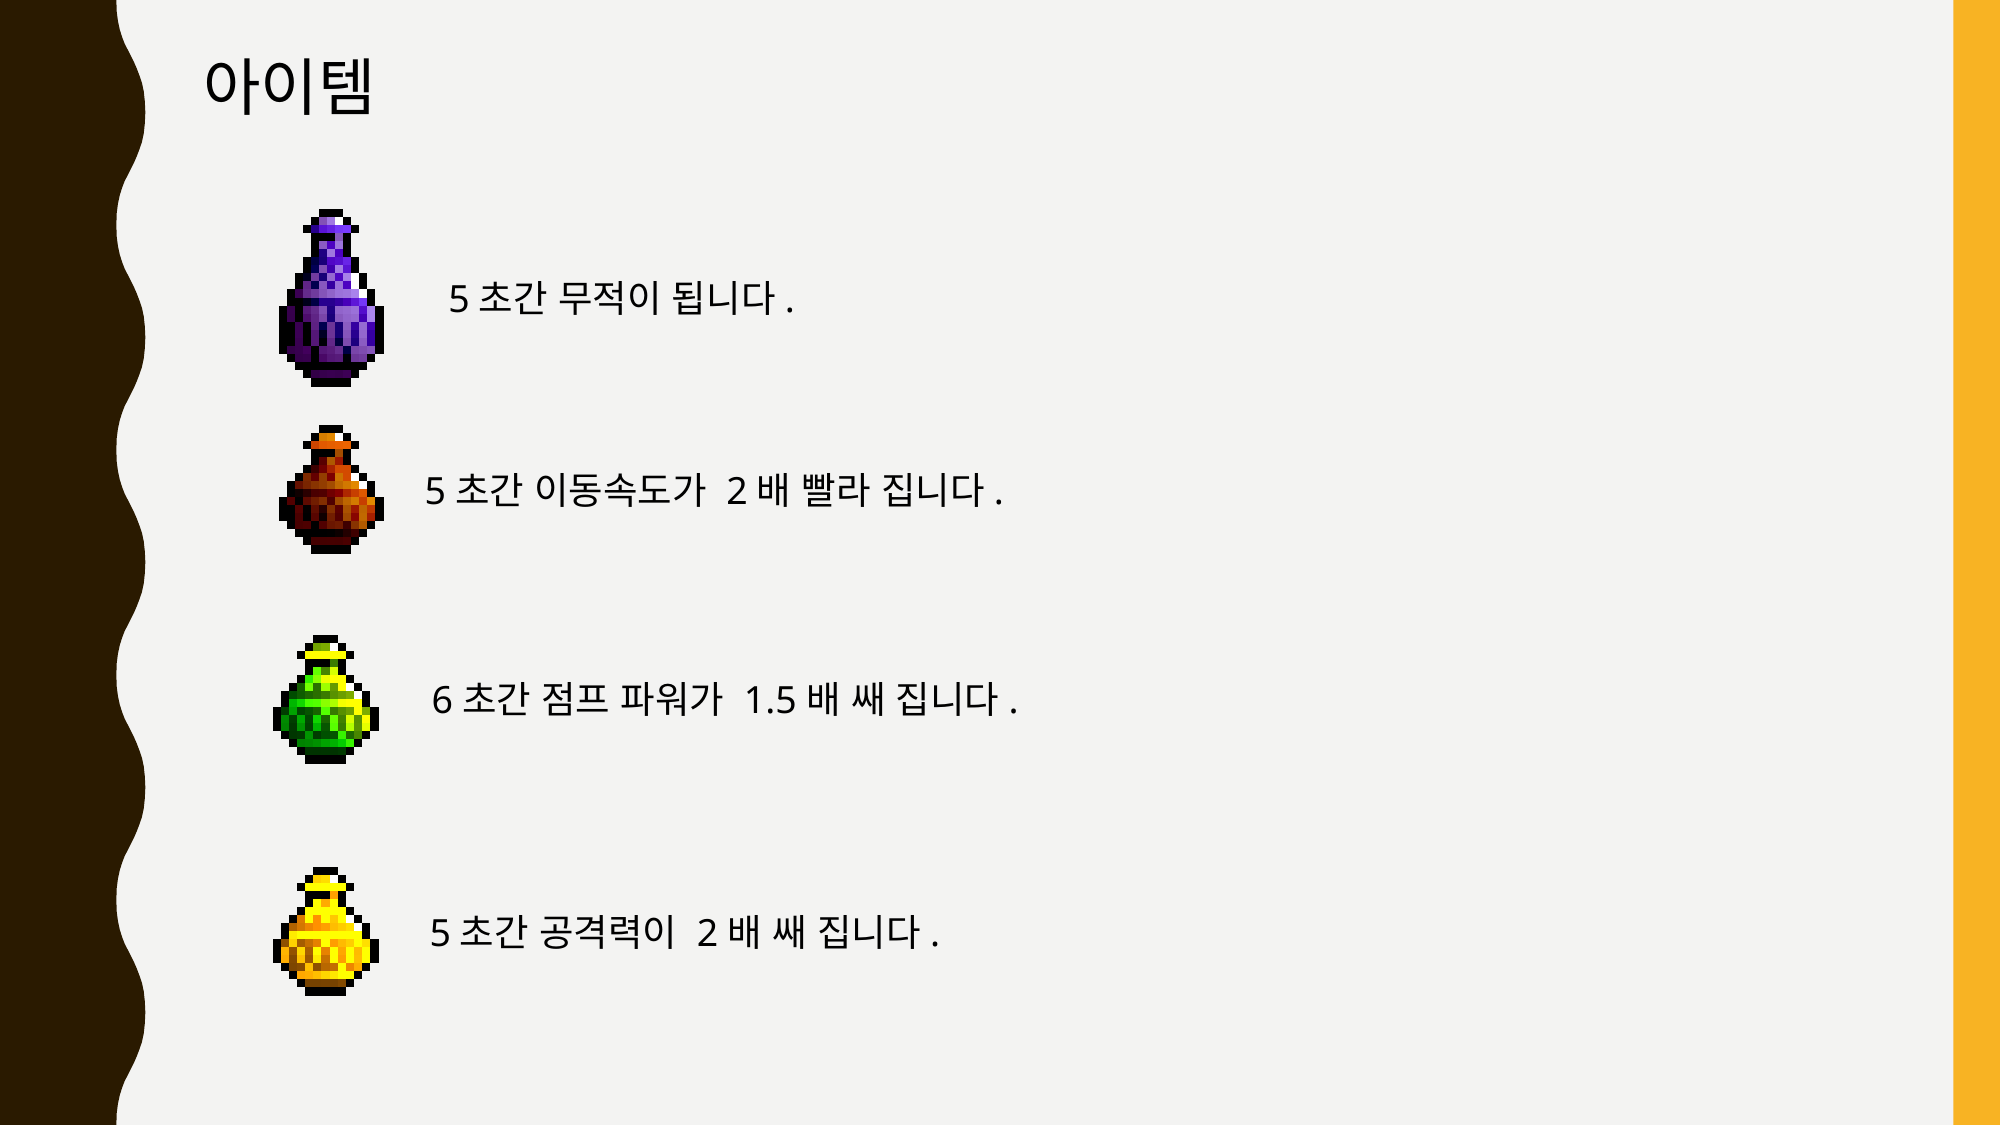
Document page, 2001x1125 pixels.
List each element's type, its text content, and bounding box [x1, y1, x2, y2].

picture [273, 867, 379, 996]
text_box 5초간 이동속도가 2배 빨라 집니다. [409, 459, 1029, 520]
picture [273, 635, 379, 764]
text_box 5초간 공격력이 2배 쌔 집니다. [414, 901, 965, 961]
text_box 6초간 점프 파워가 1.5배 쌔 집니다. [416, 669, 1043, 729]
picture [279, 425, 384, 555]
text_box 아이템 [188, 40, 391, 131]
text_box 5초간 무적이 됩니다. [433, 267, 810, 328]
picture [279, 209, 384, 387]
